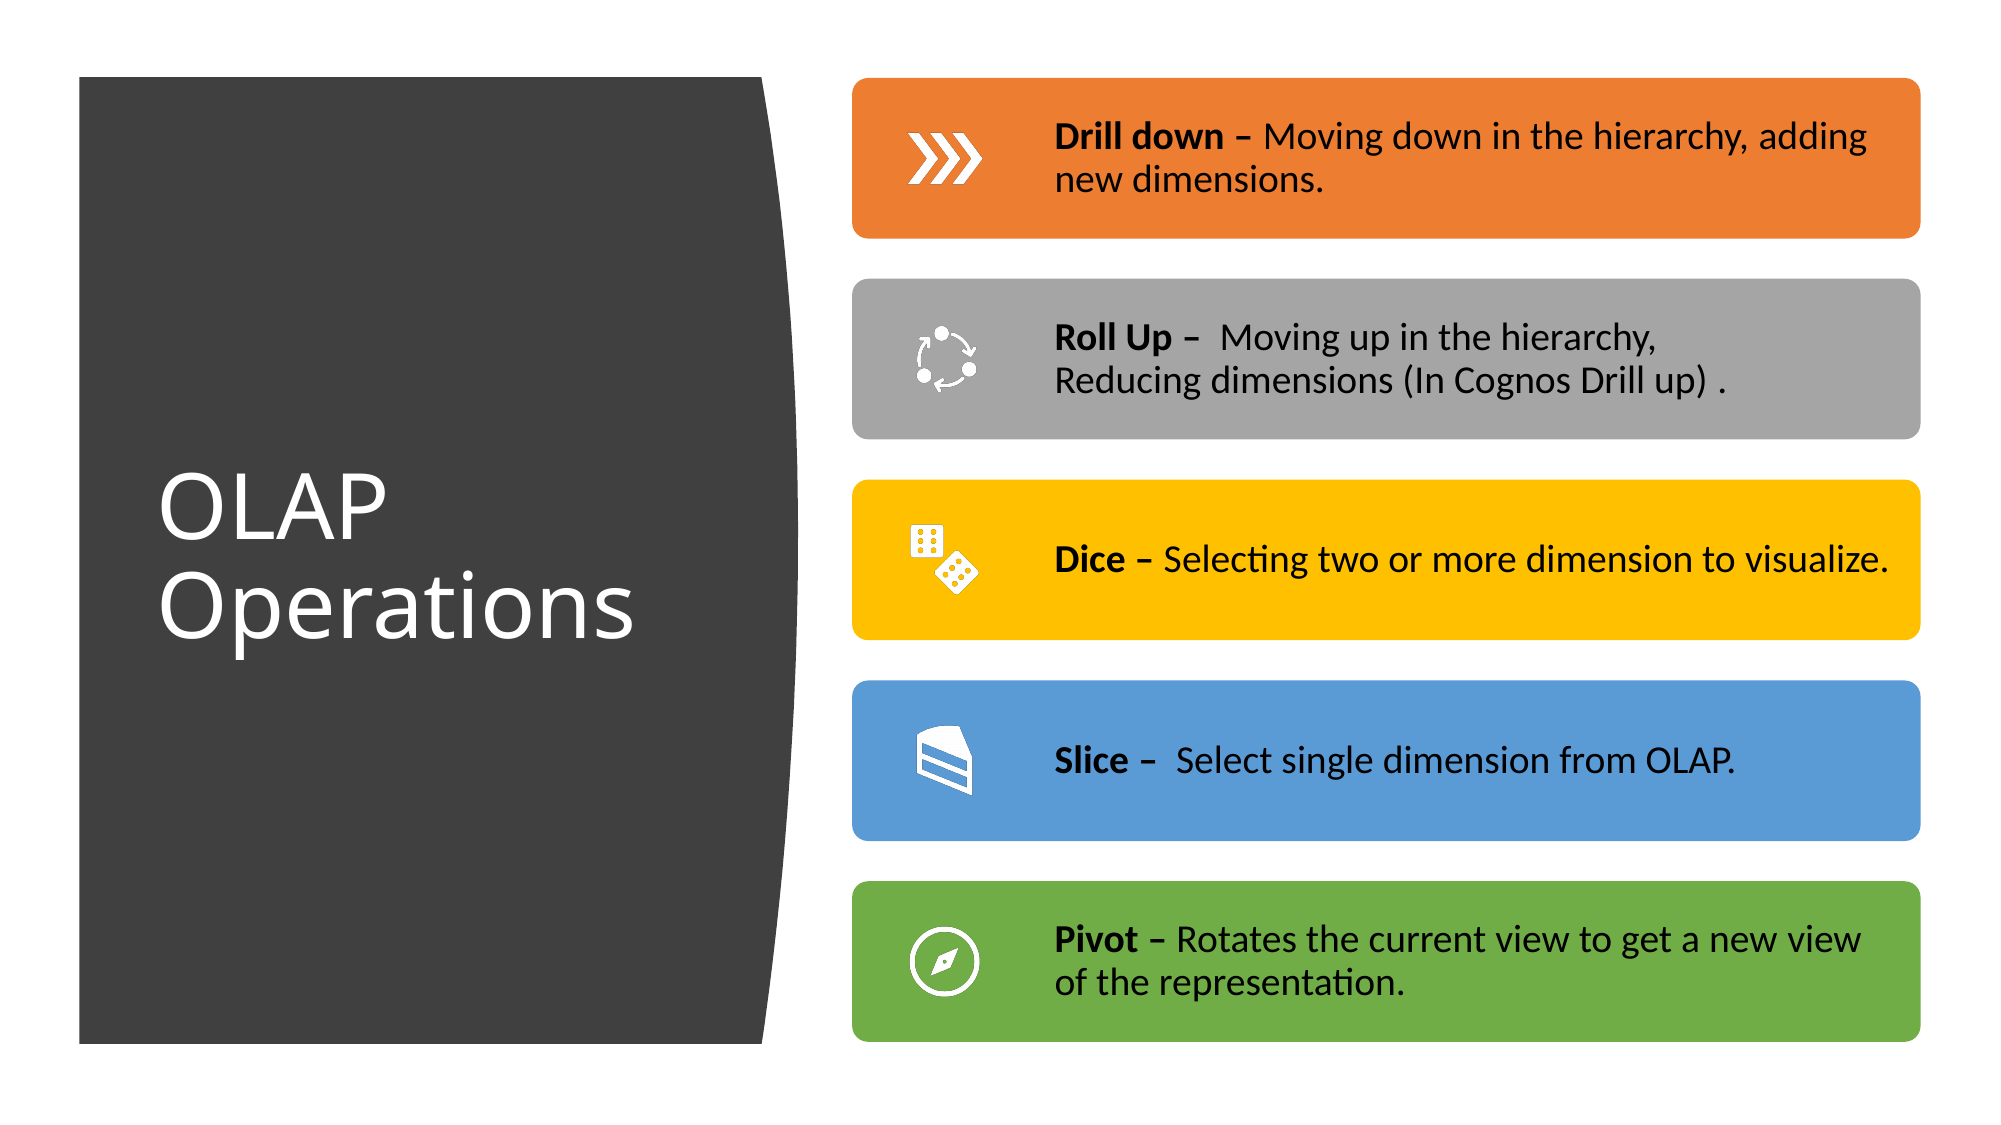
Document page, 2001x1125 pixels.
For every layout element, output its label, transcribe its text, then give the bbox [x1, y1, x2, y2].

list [852, 77, 1921, 1043]
text_box [78, 76, 800, 1045]
title OLAP Operations [141, 166, 702, 953]
